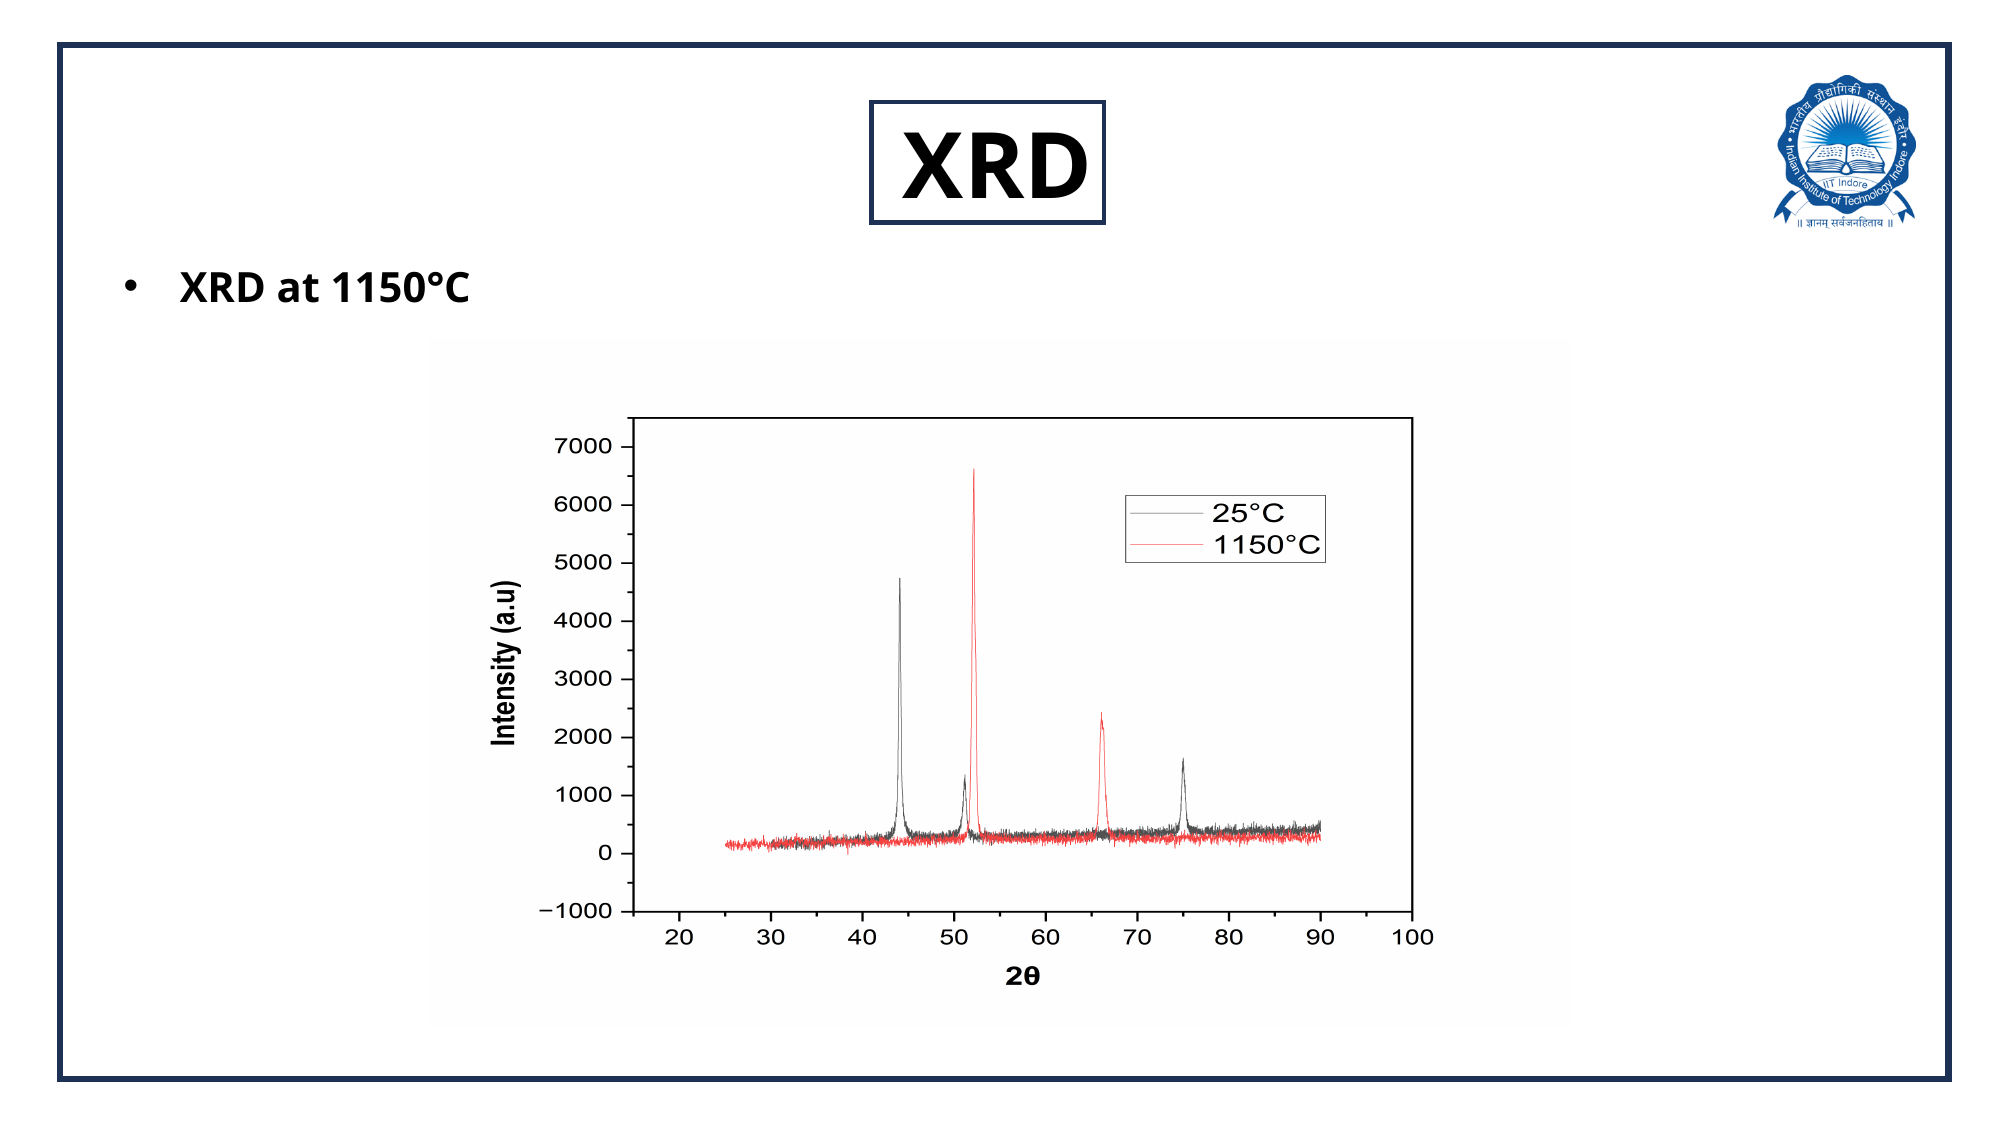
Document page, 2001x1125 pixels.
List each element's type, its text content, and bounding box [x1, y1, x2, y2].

text_box [871, 101, 1105, 224]
text_box [59, 44, 1949, 1080]
text_box XRD at 1150°C [108, 253, 1845, 319]
picture [1773, 75, 1916, 229]
picture [429, 338, 1571, 1026]
text_box XRD [888, 99, 1121, 224]
